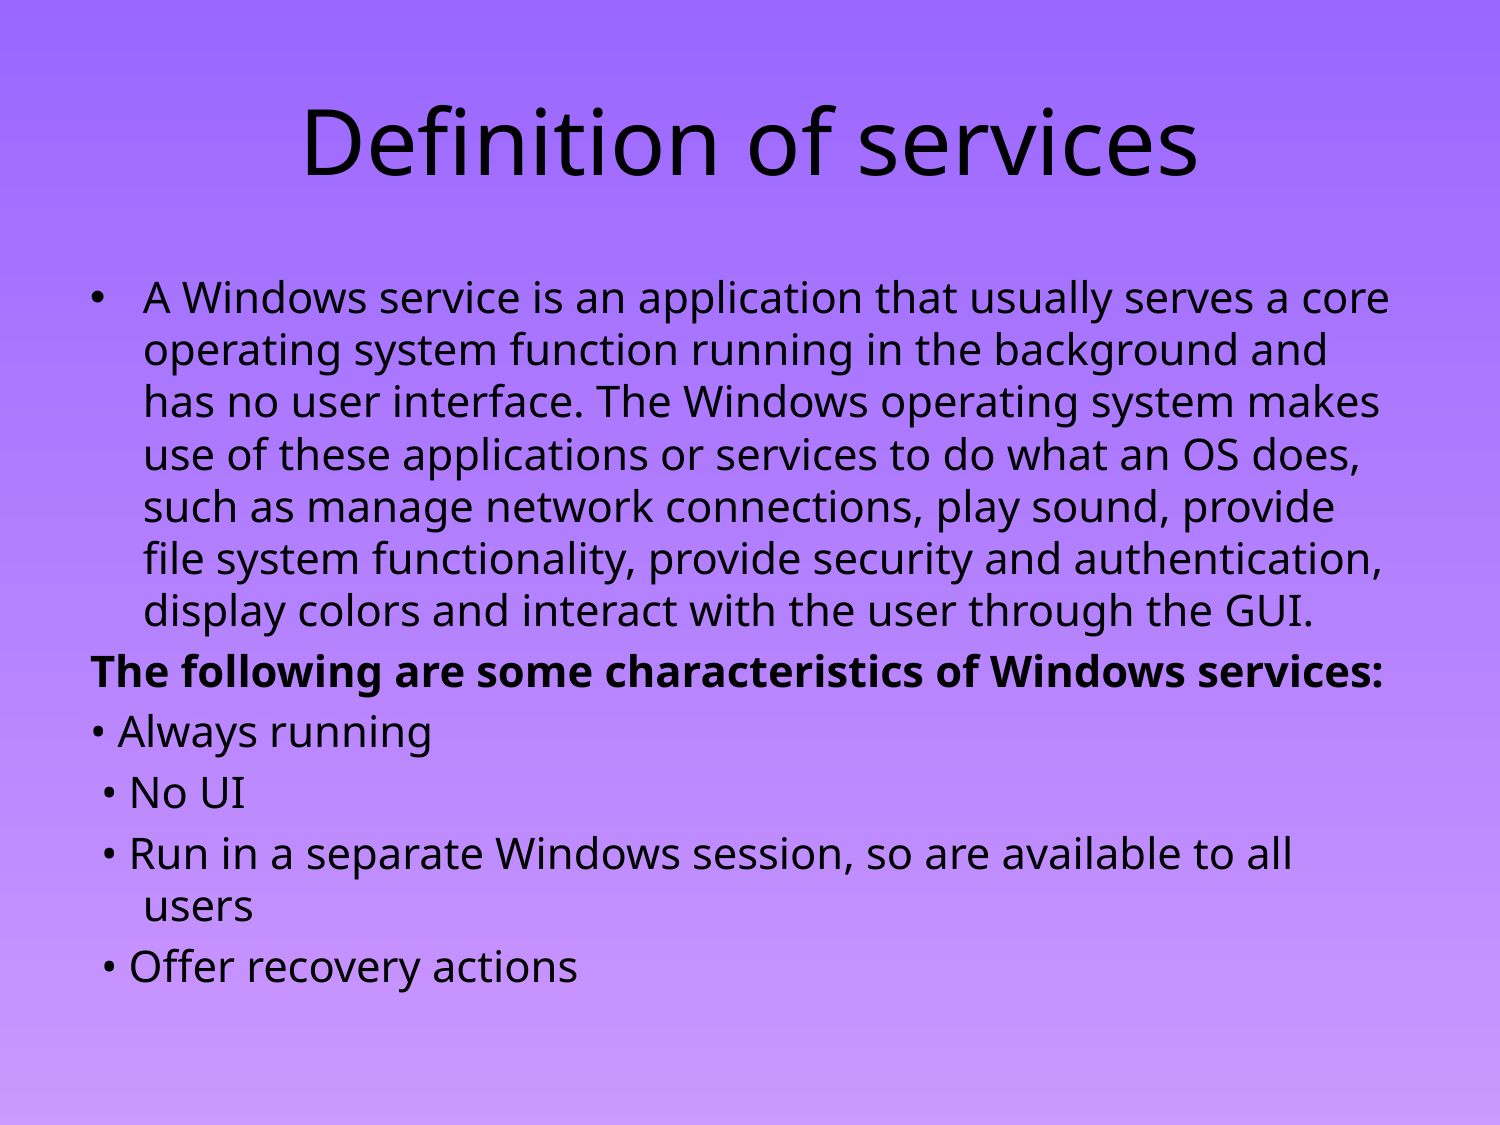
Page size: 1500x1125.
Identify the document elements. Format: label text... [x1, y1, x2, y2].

list A Windows service is an application that usually serves a core operating system function running in the background and has no user interface. The Windows operating system makes use of these applications or services to do what an OS does, such as manage network connections, play sound, provide file system functionality, provide security and authentication, display colors and interact with the user through the GUI. The following are some characteristics of Windows services: • Always running • No UI • Run in a separate Windows session, so are available to all users • Offer recovery actions [75, 262, 1425, 1005]
title Definition of services [75, 45, 1425, 233]
